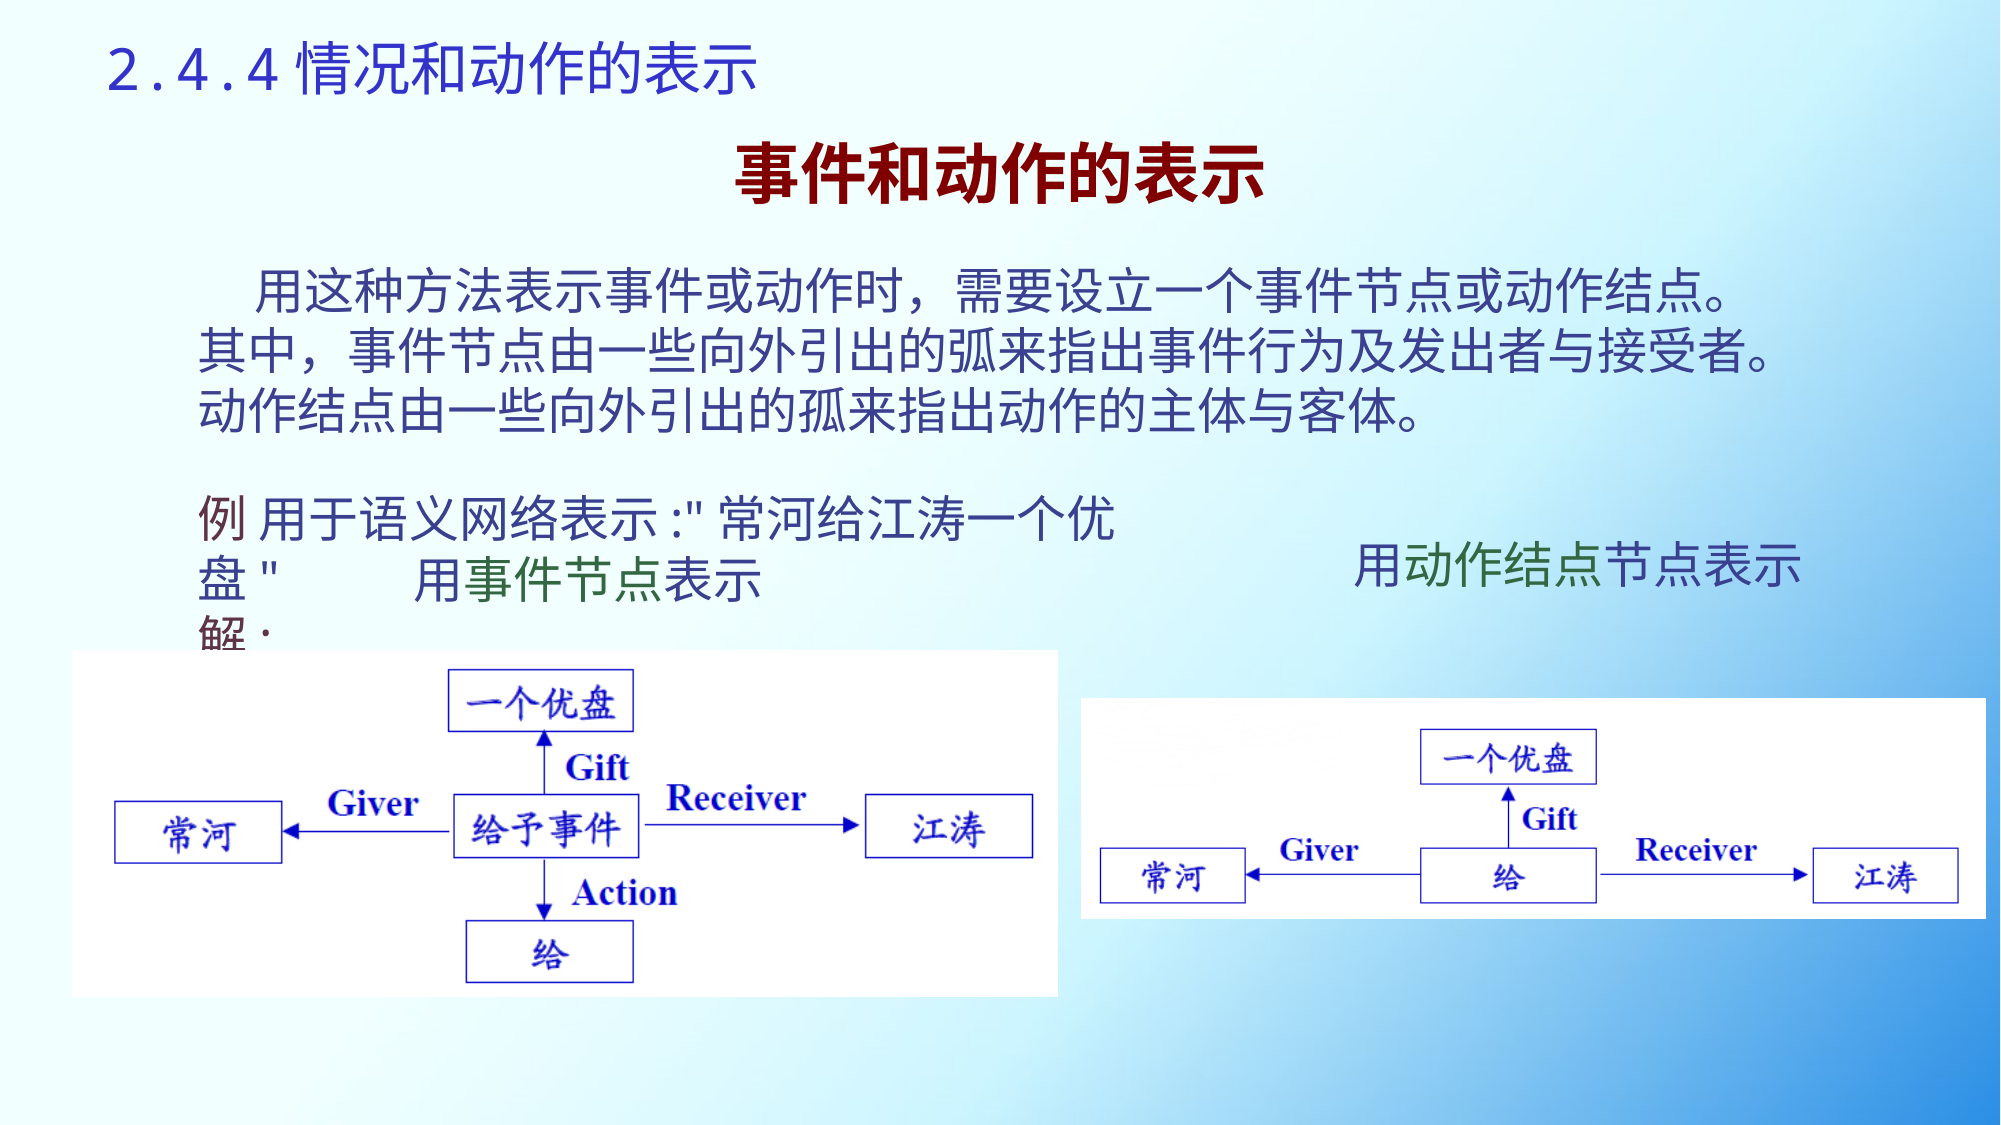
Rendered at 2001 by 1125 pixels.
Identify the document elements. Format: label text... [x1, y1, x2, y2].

title 2.4.4情况和动作的表示 [90, 18, 1441, 125]
text_box 用事件节点表示 [398, 541, 779, 616]
text_box 用动作结点节点表示 [1338, 525, 1819, 601]
text_box 事件和动作的表示 [718, 124, 1293, 220]
text_box 例 用于语义网络表示:"常河给江涛一个优盘" 解: [182, 480, 1183, 675]
text_box 用这种方法表示事件或动作时，需要设立一个事件节点或动作结点。其中，事件节点由一些向外引出的弧来指出事件行为及发出者与接受者。动作结点由一些向外引出的孤来指出动作的主体与客体。 [182, 252, 1813, 447]
slide_number [1412, 1042, 1863, 1103]
picture [0, 0, 2001, 1125]
